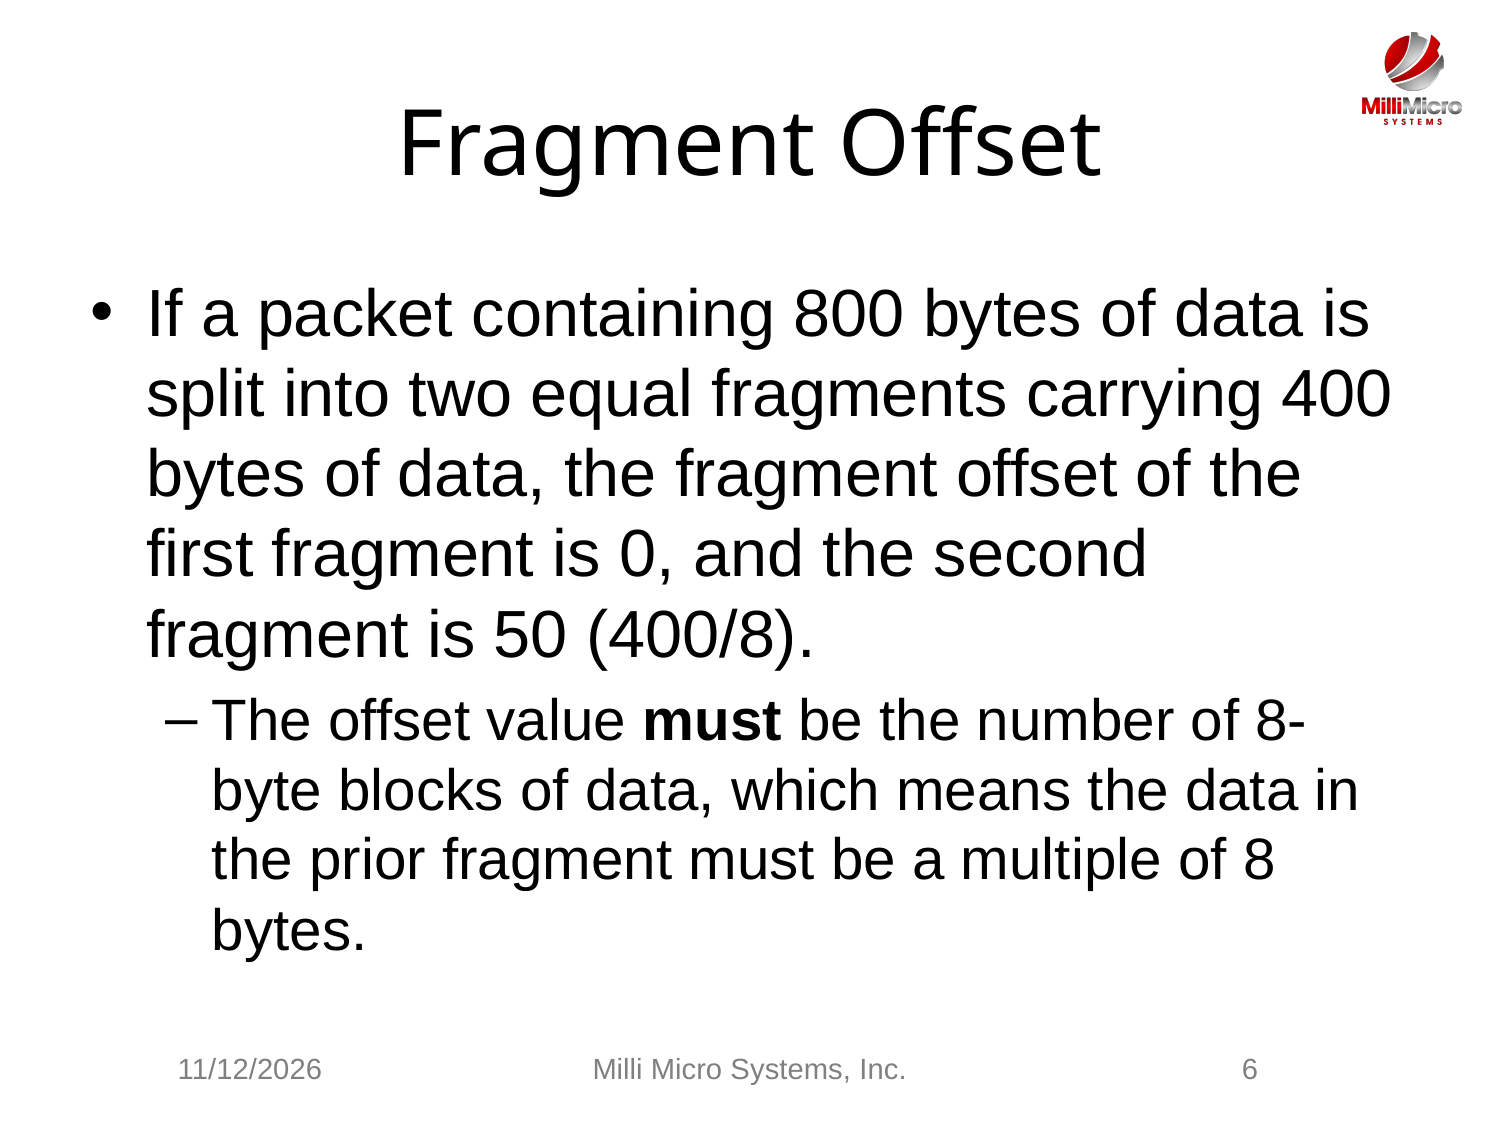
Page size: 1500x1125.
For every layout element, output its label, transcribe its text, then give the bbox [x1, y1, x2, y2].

slide_number 6 [1074, 1042, 1425, 1103]
footer Milli Micro Systems, Inc. [512, 1042, 988, 1103]
list If a packet containing 800 bytes of data is split into two equal fragments carrying 400 bytes of data, the fragment offset of the first fragment is 0, and the second fragment is 50 (400/8). The offset value must be the number of 8-byte blocks of data, which means the data in the prior fragment must be a multiple of 8 bytes. [75, 262, 1425, 1005]
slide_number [75, 1042, 425, 1103]
title Fragment Offset [75, 45, 1425, 233]
picture [1362, 32, 1462, 125]
